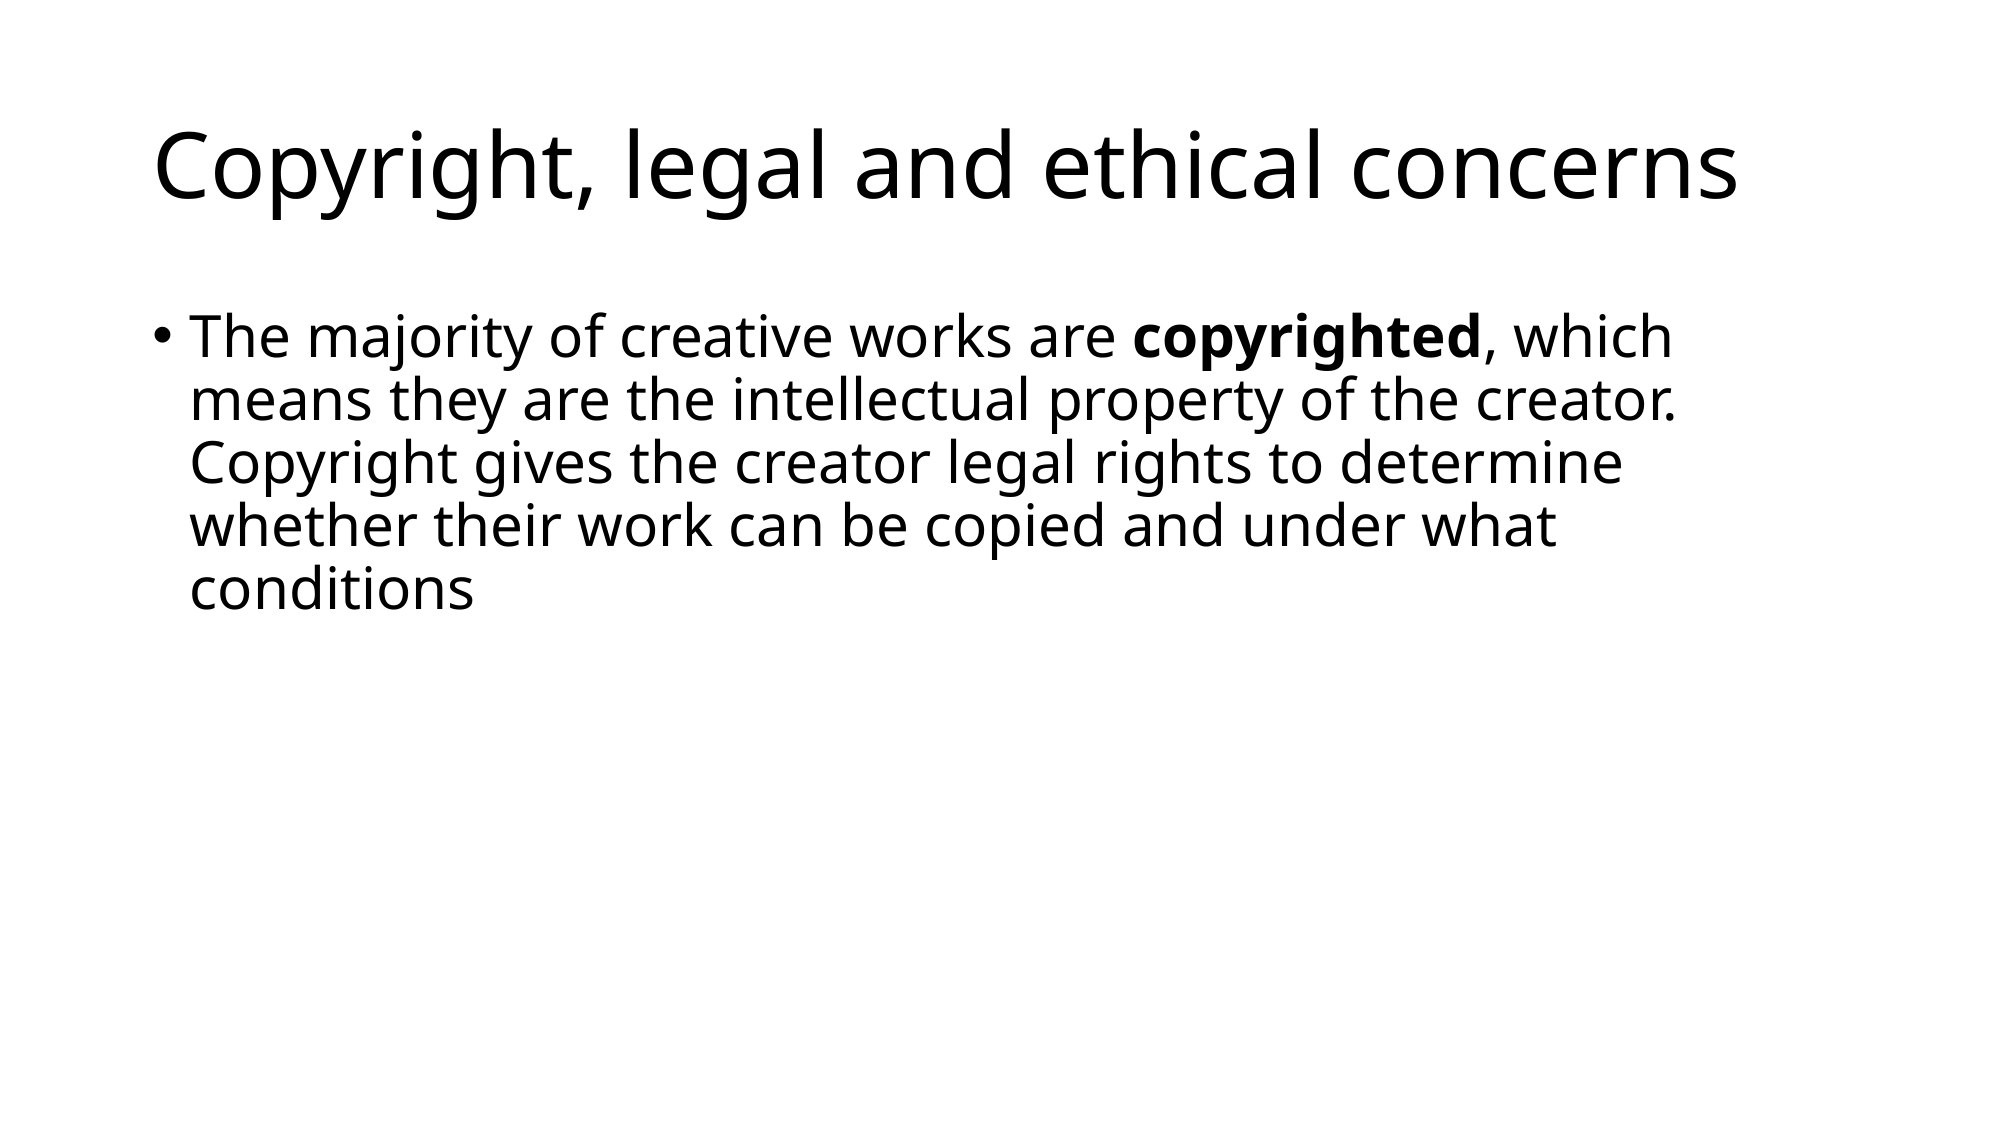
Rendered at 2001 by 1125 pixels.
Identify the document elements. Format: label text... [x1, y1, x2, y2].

title Copyright, legal and ethical concerns [137, 59, 1863, 278]
list The majority of creative works are copyrighted, which means they are the intellectual property of the creator. Copyright gives the creator legal rights to determine whether their work can be copied and under what conditions [137, 299, 1863, 1014]
